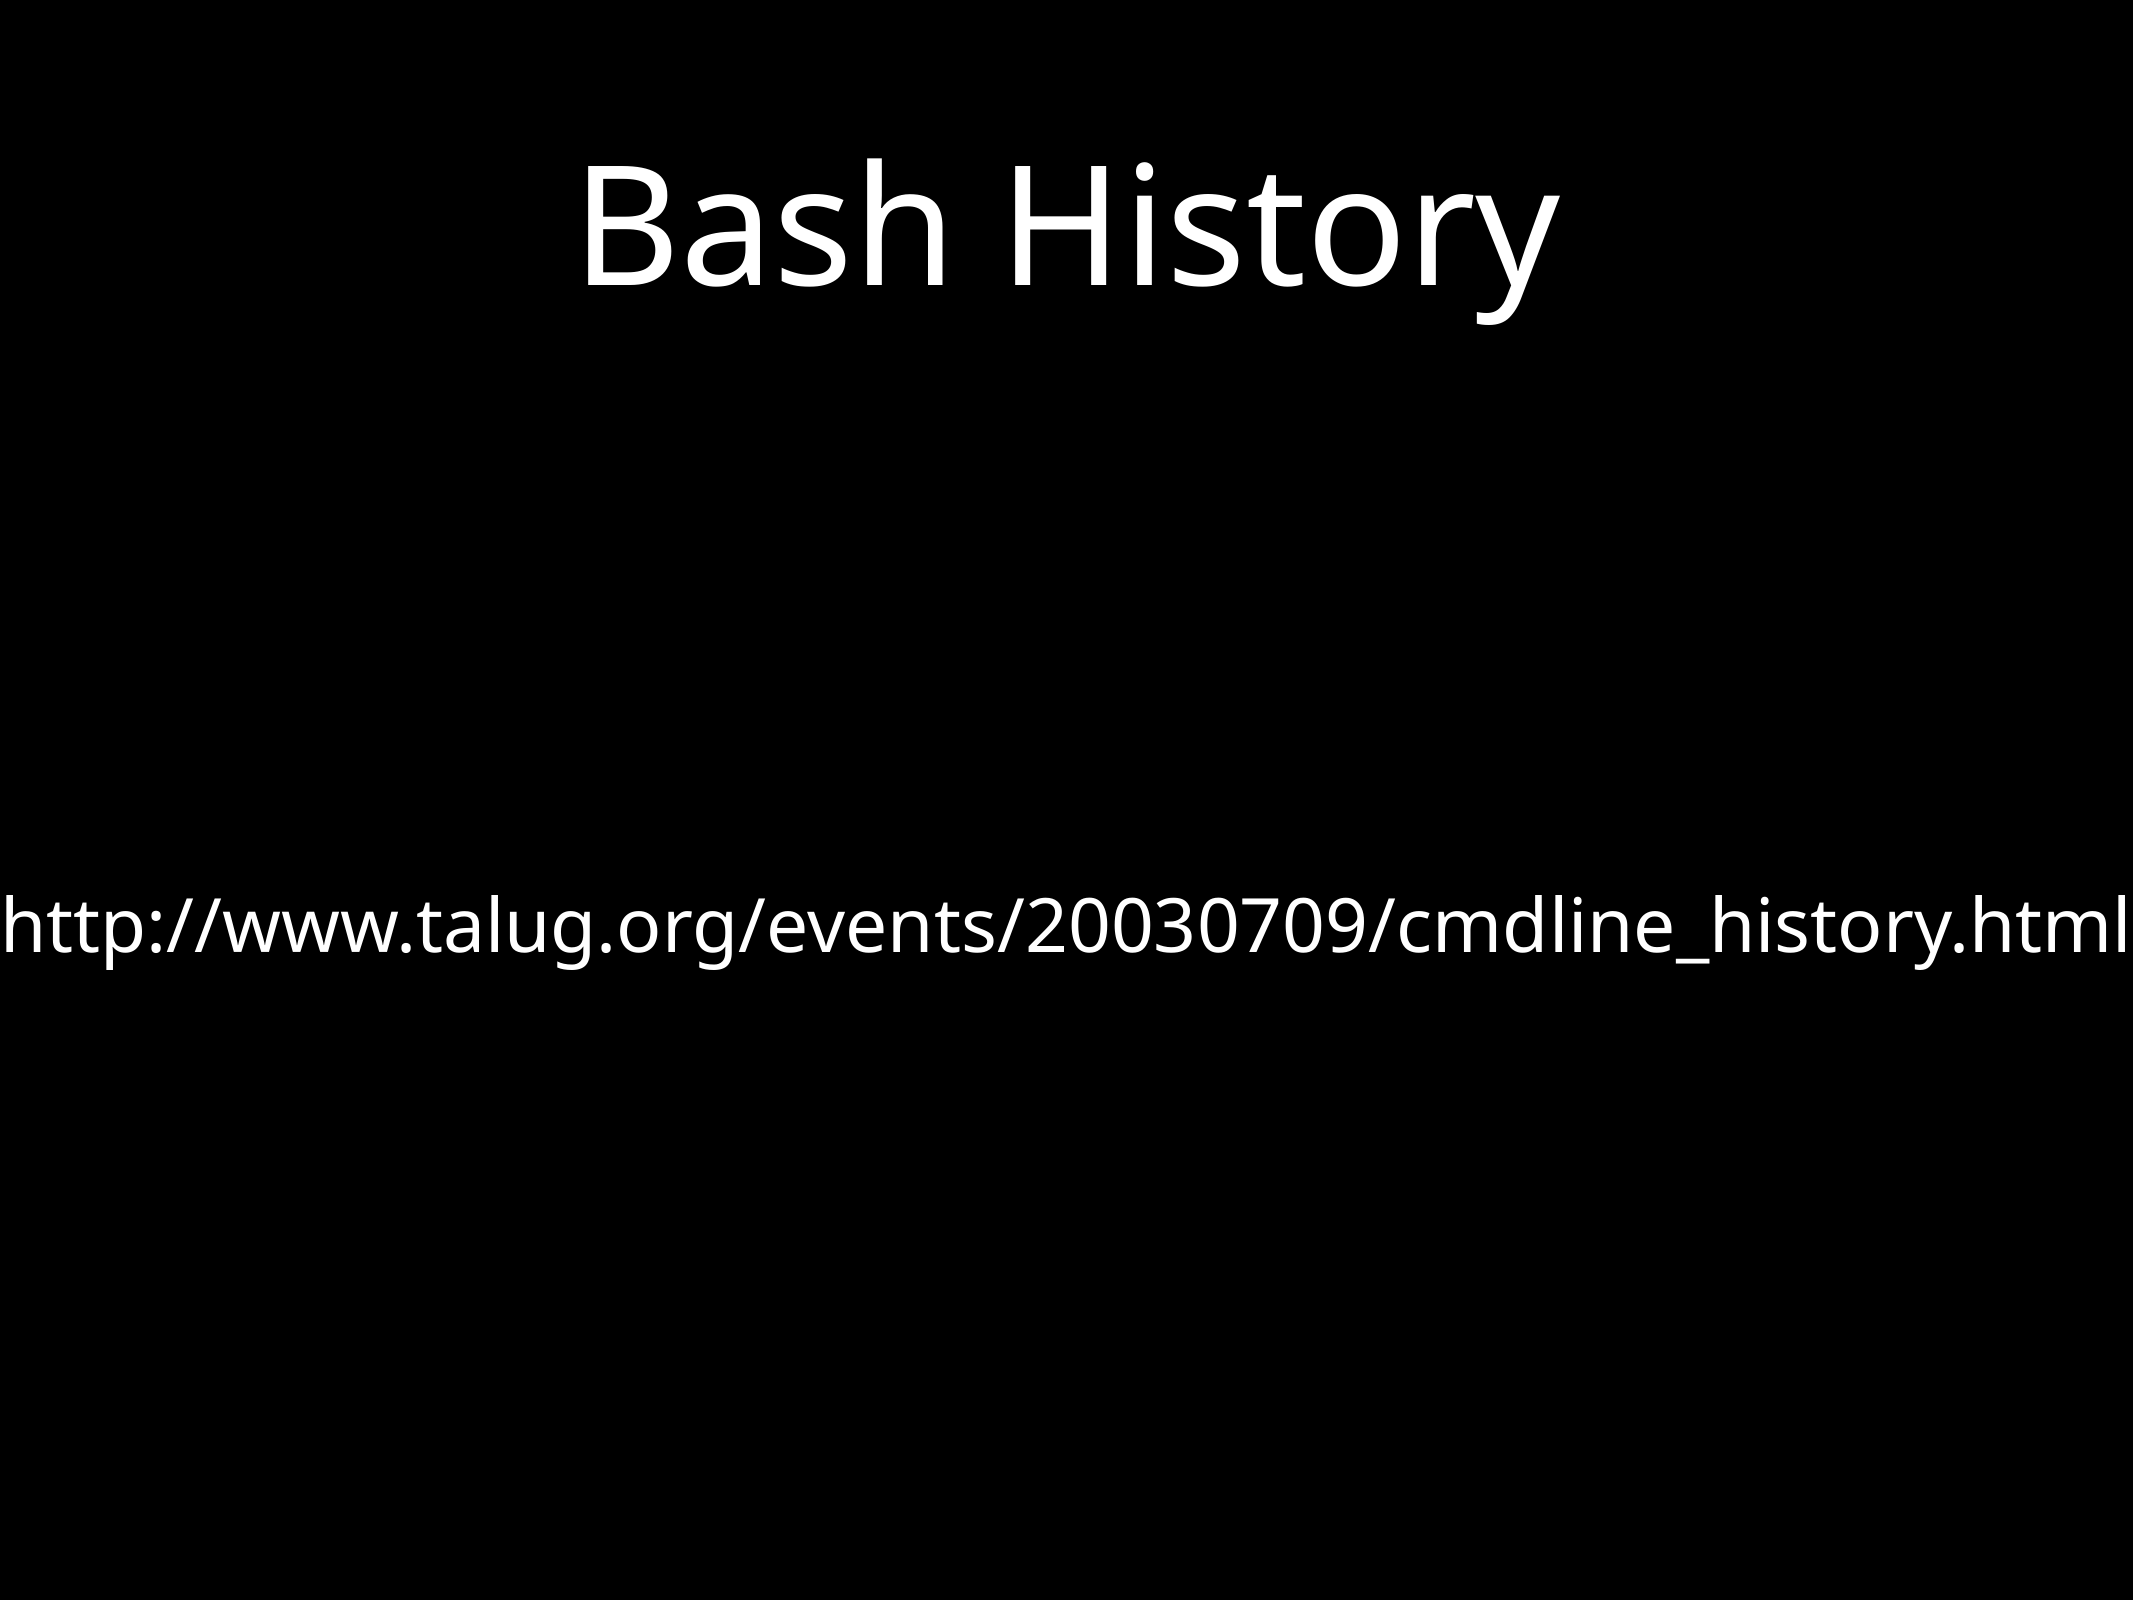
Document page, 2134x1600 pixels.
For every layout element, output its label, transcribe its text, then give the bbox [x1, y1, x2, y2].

title Bash History [155, 41, 1978, 397]
text_box http://www.talug.org/events/20030709/cmdline_history.html [0, 869, 2134, 977]
